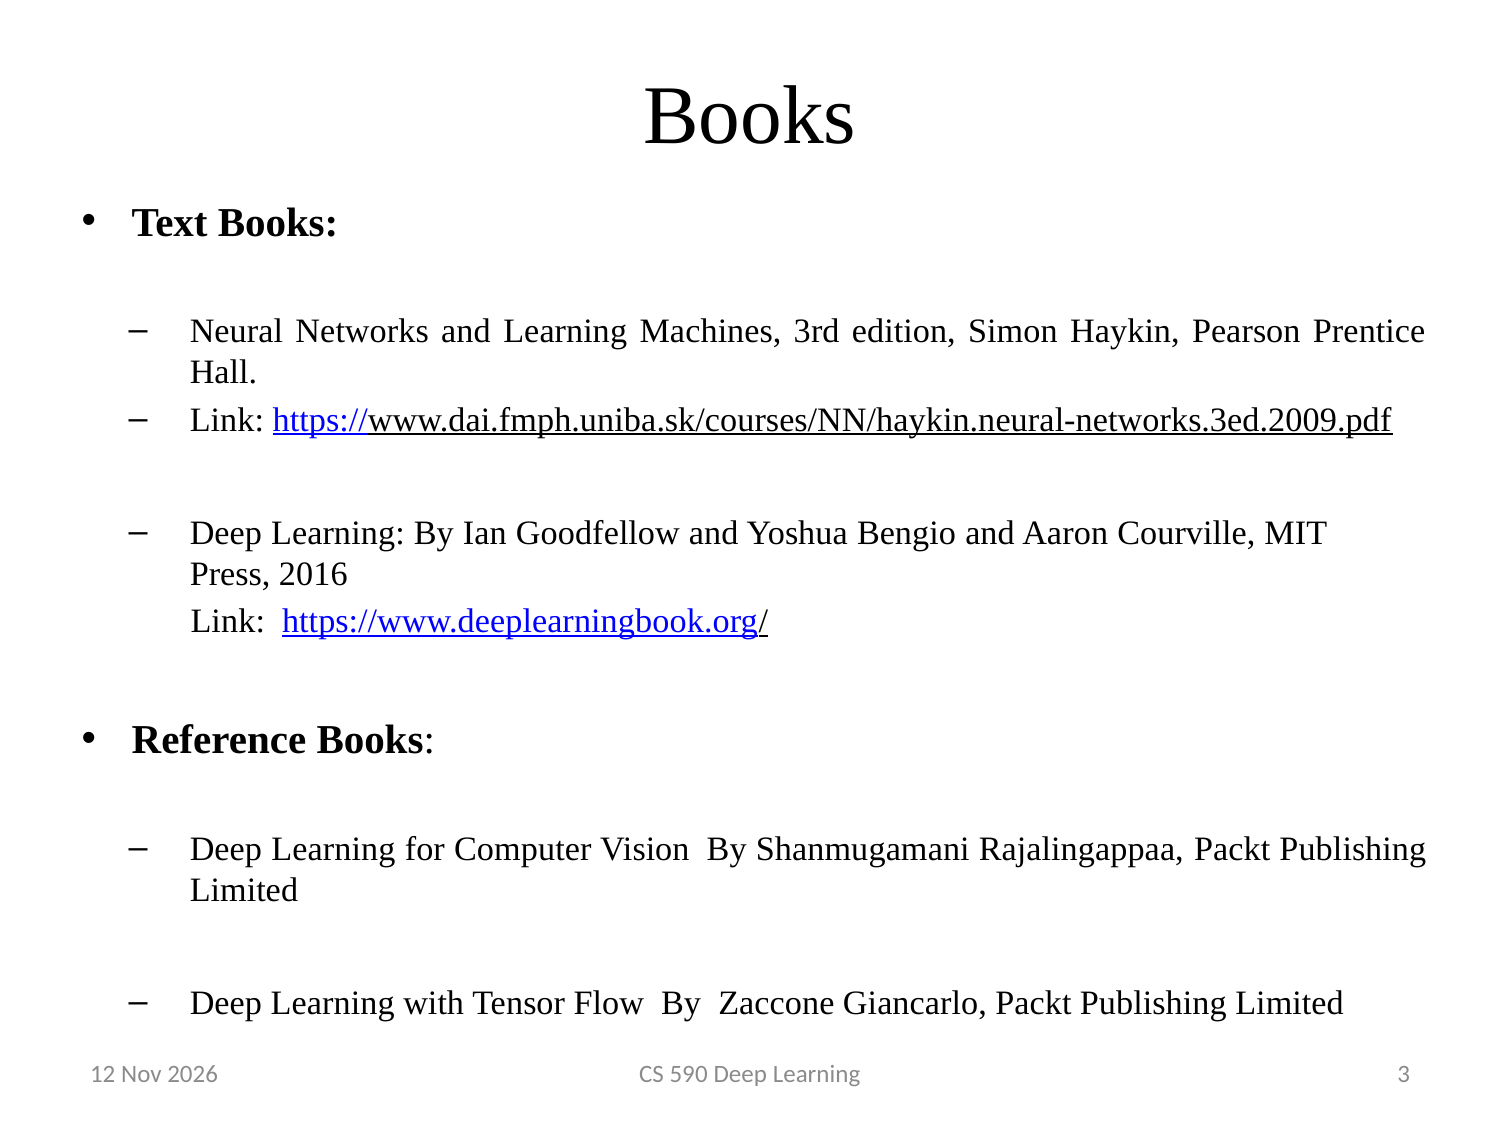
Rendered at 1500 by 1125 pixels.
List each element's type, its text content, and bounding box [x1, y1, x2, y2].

slide_number 4-Sep-20 [75, 1042, 425, 1103]
title Books [75, 37, 1425, 183]
slide_number 3 [1074, 1042, 1425, 1103]
list Text Books: Neural Networks and Learning Machines, 3rd edition, Simon Haykin, Pearson Prentice Hall. Link: https://www.dai.fmph.uniba.sk/courses/NN/haykin.neural-networks.3ed.2009.pdf Deep Learning: By Ian Goodfellow and Yoshua Bengio and Aaron Courville, MIT Press, 2016 Link: https://www.deeplearningbook.org/ Reference Books: Deep Learning for Computer Vision By Shanmugamani Rajalingappaa, Packt Publishing Limited Deep Learning with Tensor Flow By Zaccone Giancarlo, Packt Publishing Limited [66, 187, 1442, 1038]
footer CS 590 Deep Learning [512, 1042, 988, 1103]
